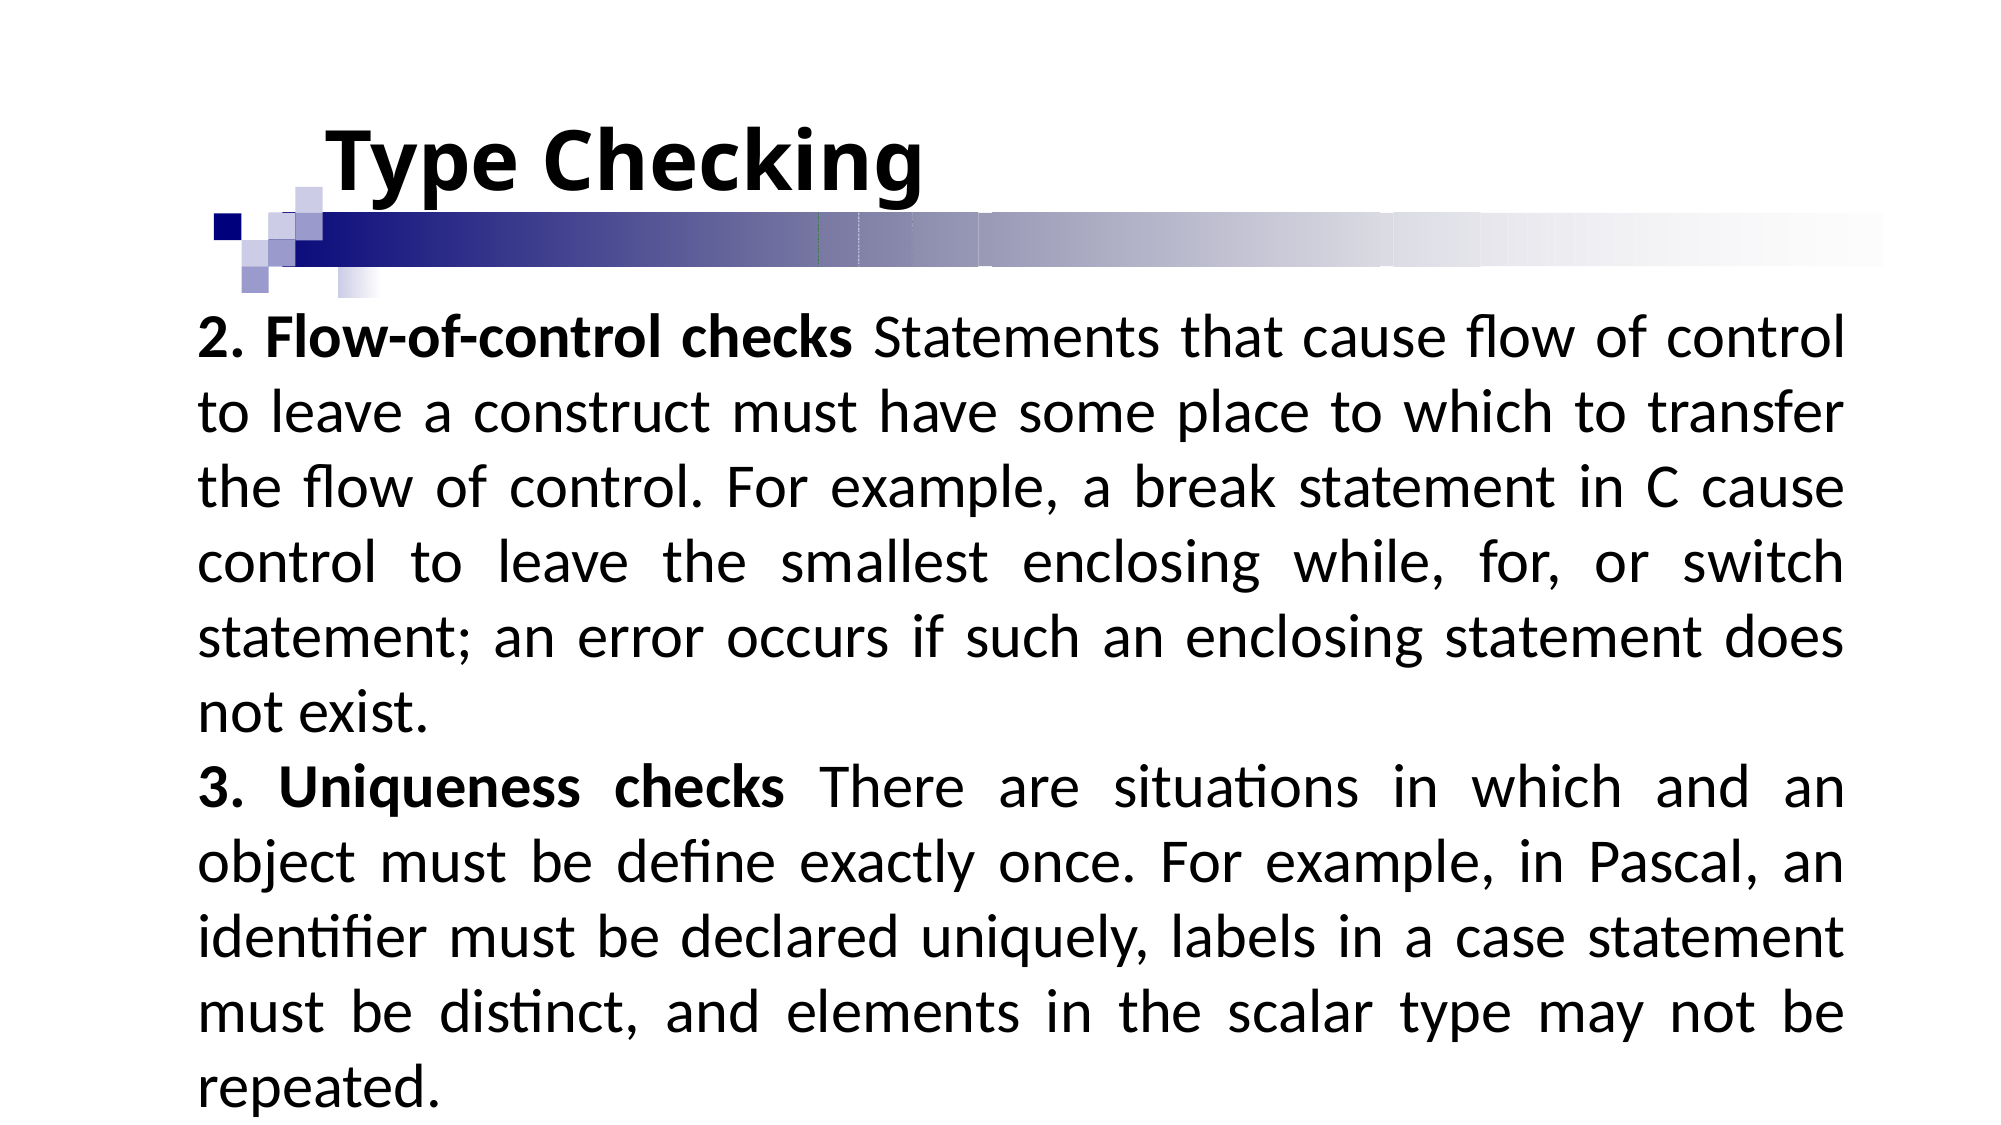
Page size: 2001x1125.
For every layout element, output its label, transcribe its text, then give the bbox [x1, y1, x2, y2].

title Type Checking [188, 68, 1063, 258]
text_box 2. Flow-of-control checks Statements that cause flow of control to leave a construct must have some place to which to transfer the flow of control. For example, a break statement in C cause control to leave the smallest enclosing while, for, or switch statement; an error occurs if such an enclosing statement does not exist. 3. Uniqueness checks There are situations in which and an object must be define exactly once. For example, in Pascal, an identifier must be declared uniquely, labels in a case statement must be distinct, and elements in the scalar type may not be repeated. name related checks sometimes the same name must appear two or more x for example in order are loop or block mein have a name that appears at the beginning and ending of the construct the compiler must check that the same name is used at both places [182, 288, 1863, 1125]
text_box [213, 186, 1883, 293]
